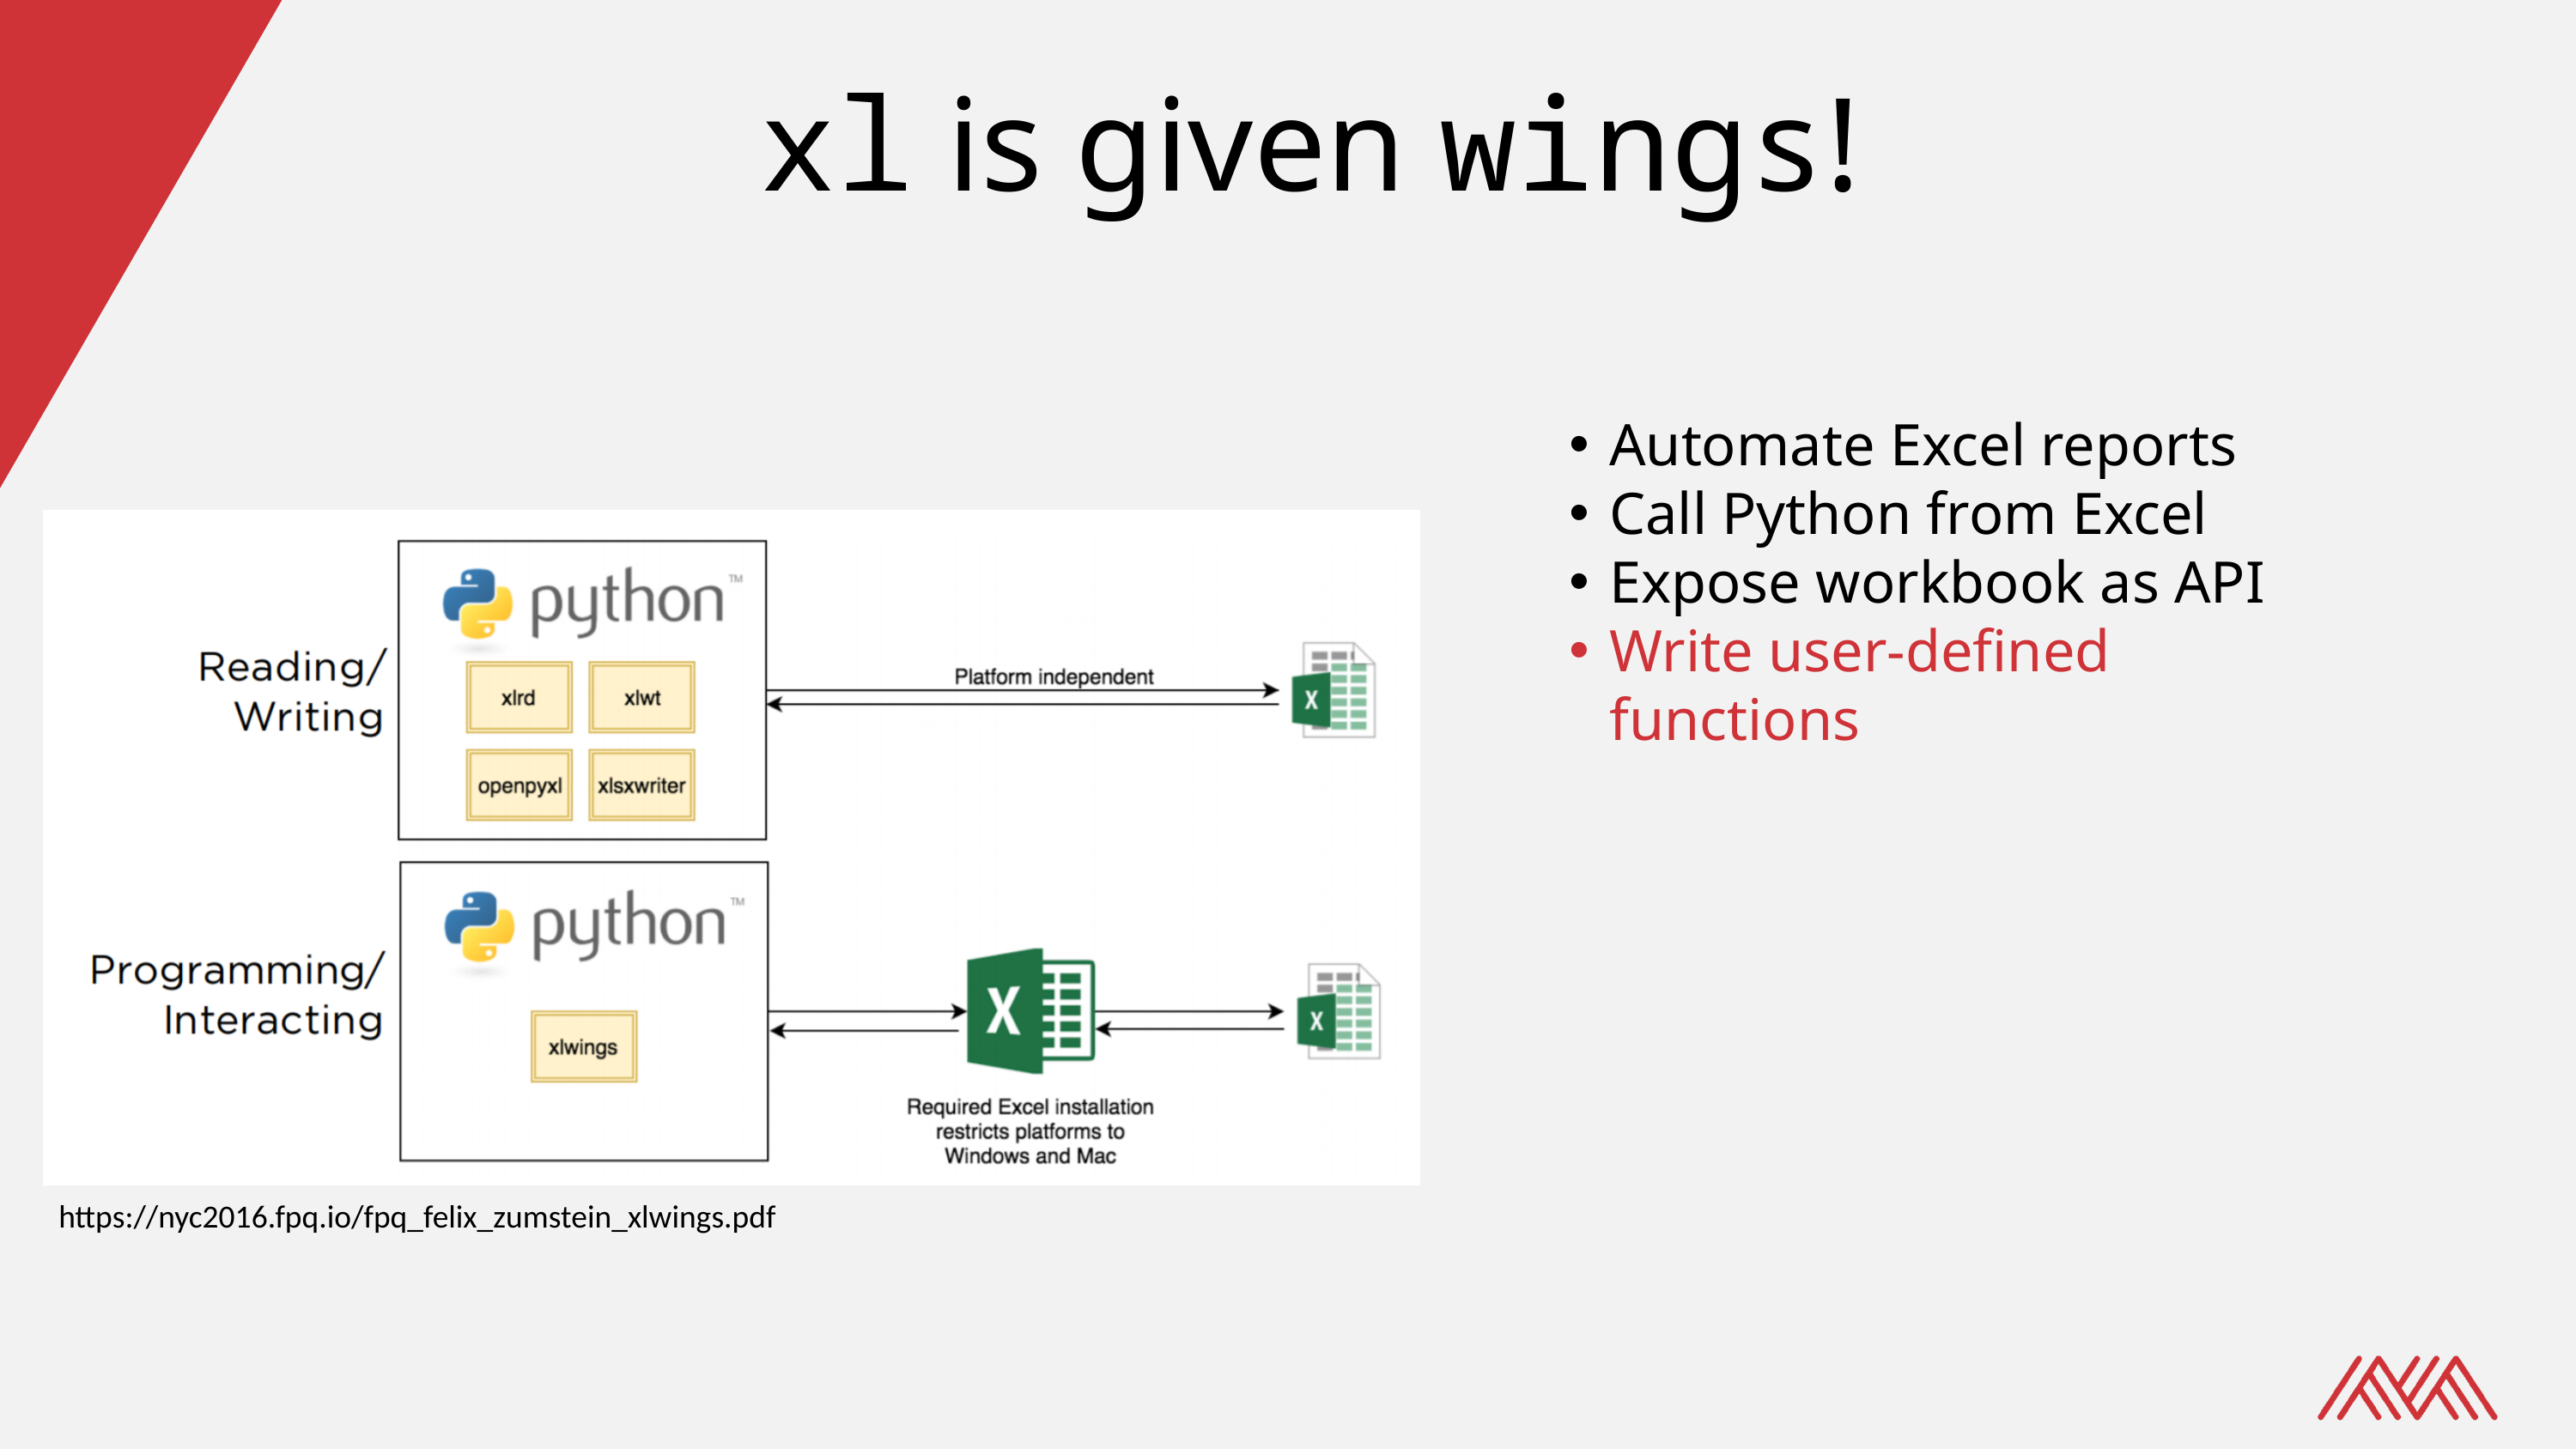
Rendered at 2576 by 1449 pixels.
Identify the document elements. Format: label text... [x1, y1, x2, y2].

text_box Automate Excel reports Call Python from Excel Expose workbook as API Write user-defined functions [1556, 402, 2330, 759]
text_box https://nyc2016.fpq.io/fpq_felix_zumstein_xlwings.pdf [46, 1195, 1077, 1240]
picture [2266, 1304, 2551, 1422]
picture [42, 510, 1420, 1185]
text_box xl is given wings! [302, 36, 2439, 217]
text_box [0, 0, 298, 488]
